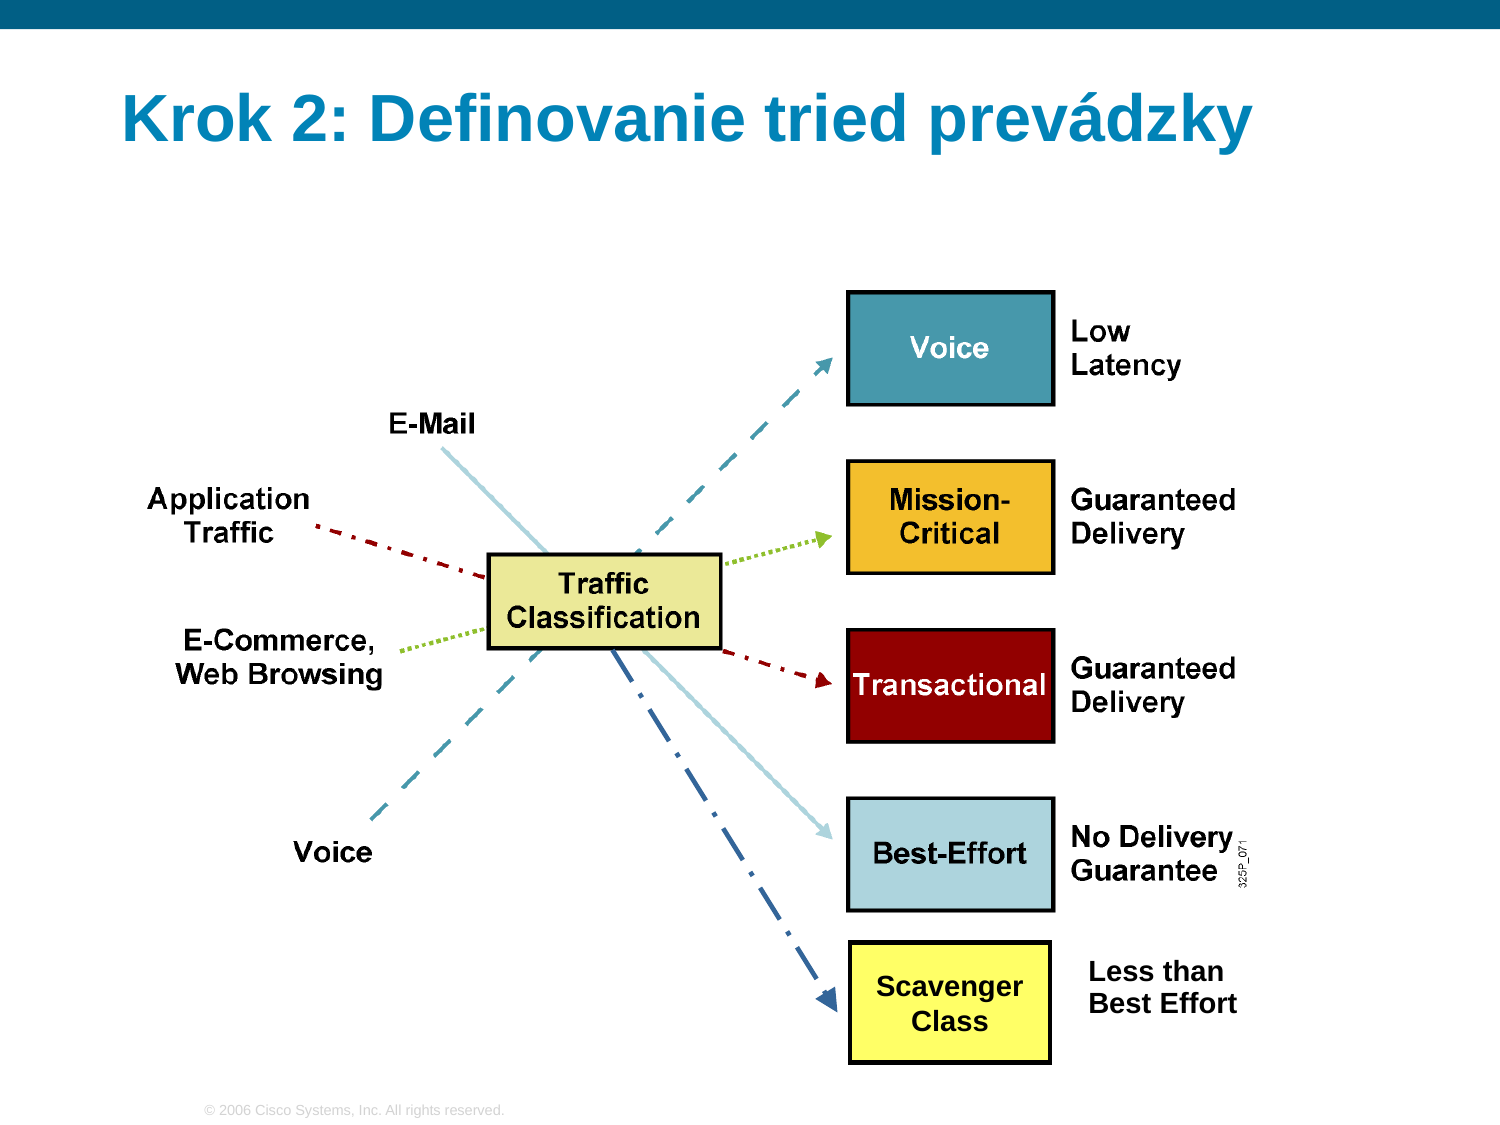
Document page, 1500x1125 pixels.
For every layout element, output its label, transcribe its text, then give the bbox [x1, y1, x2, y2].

title Krok 2: Definovanie tried prevádzky [107, 50, 1444, 163]
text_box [147, 290, 1288, 1063]
